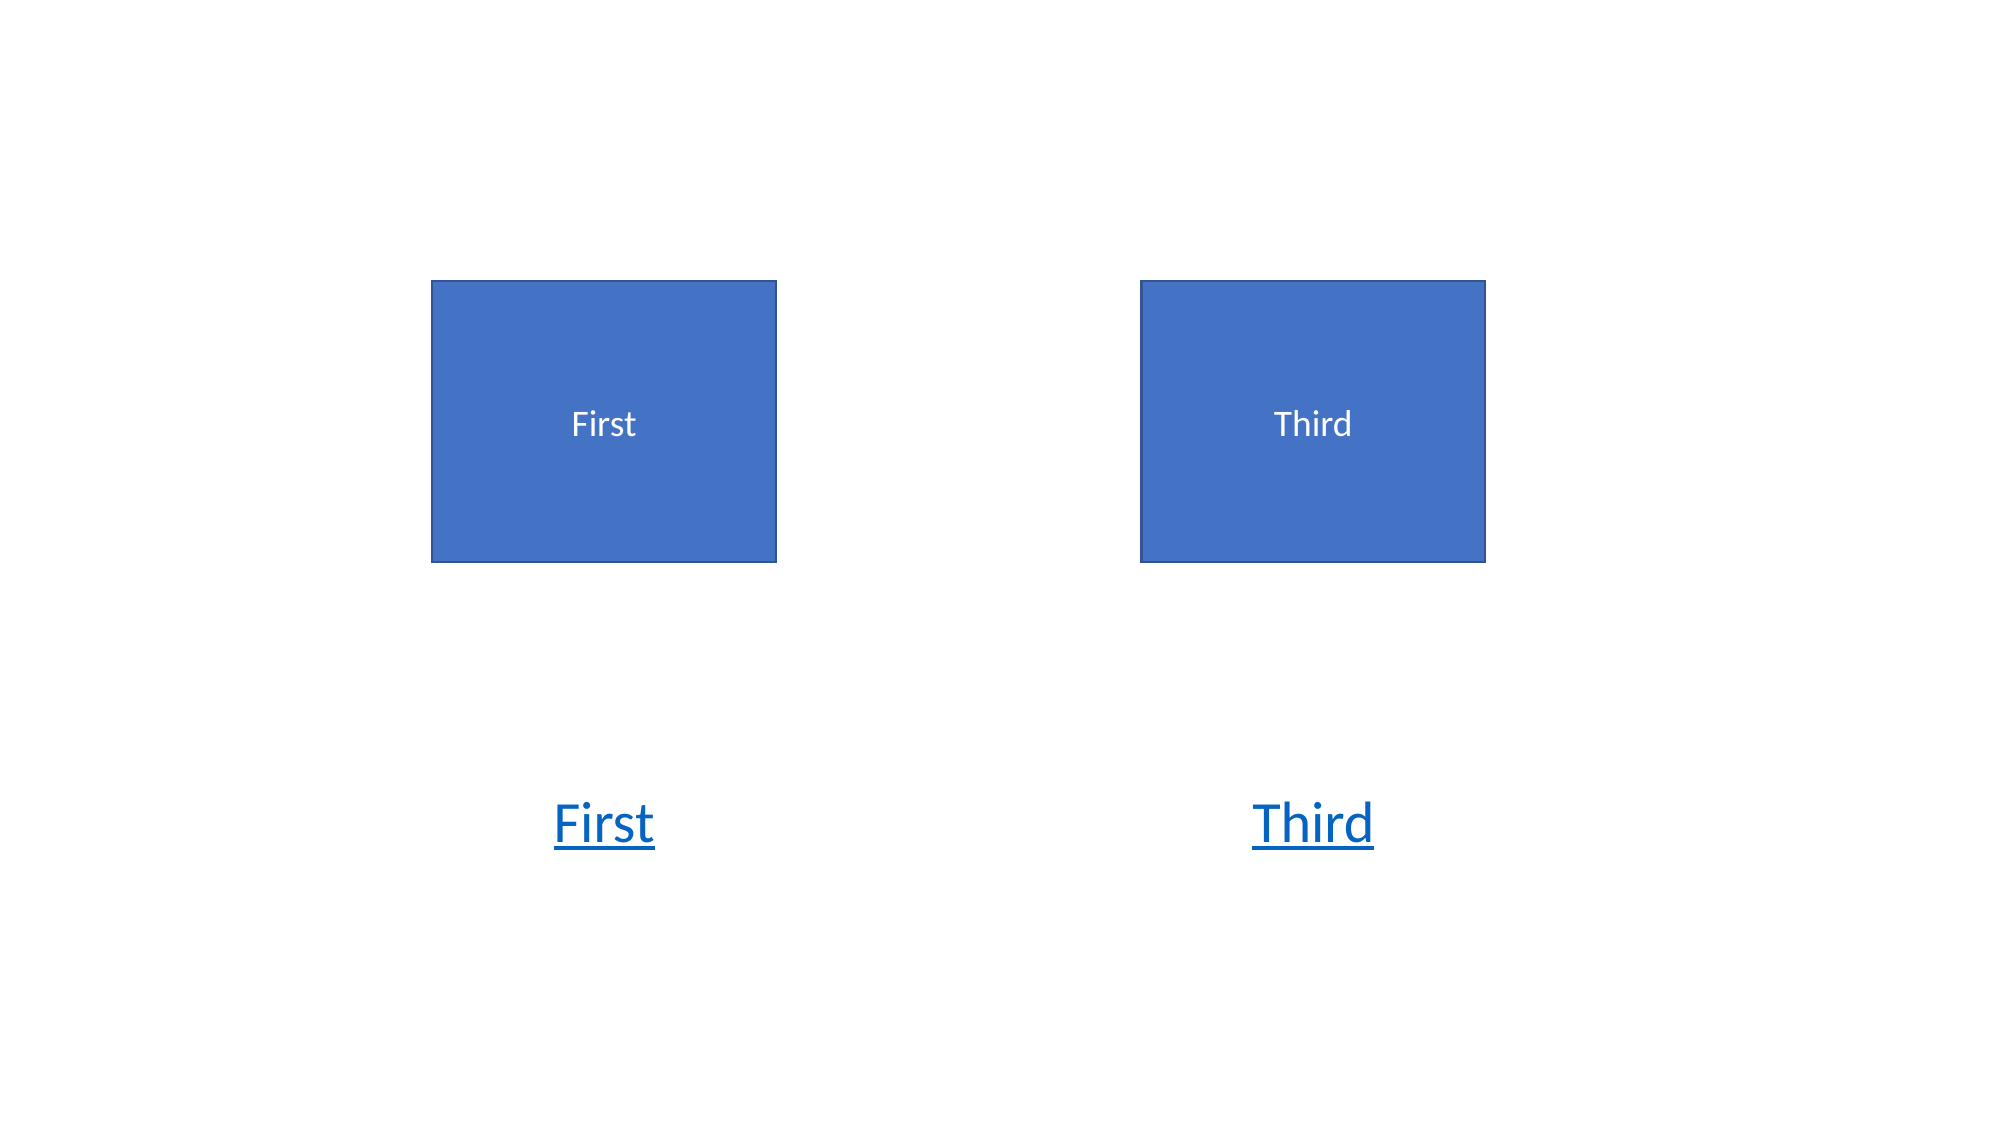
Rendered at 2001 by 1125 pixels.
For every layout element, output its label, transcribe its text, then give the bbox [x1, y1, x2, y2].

list First [349, 784, 859, 1014]
text_box Third [1140, 280, 1486, 563]
text_box Third [1059, 784, 1568, 1014]
text_box First [431, 280, 777, 563]
